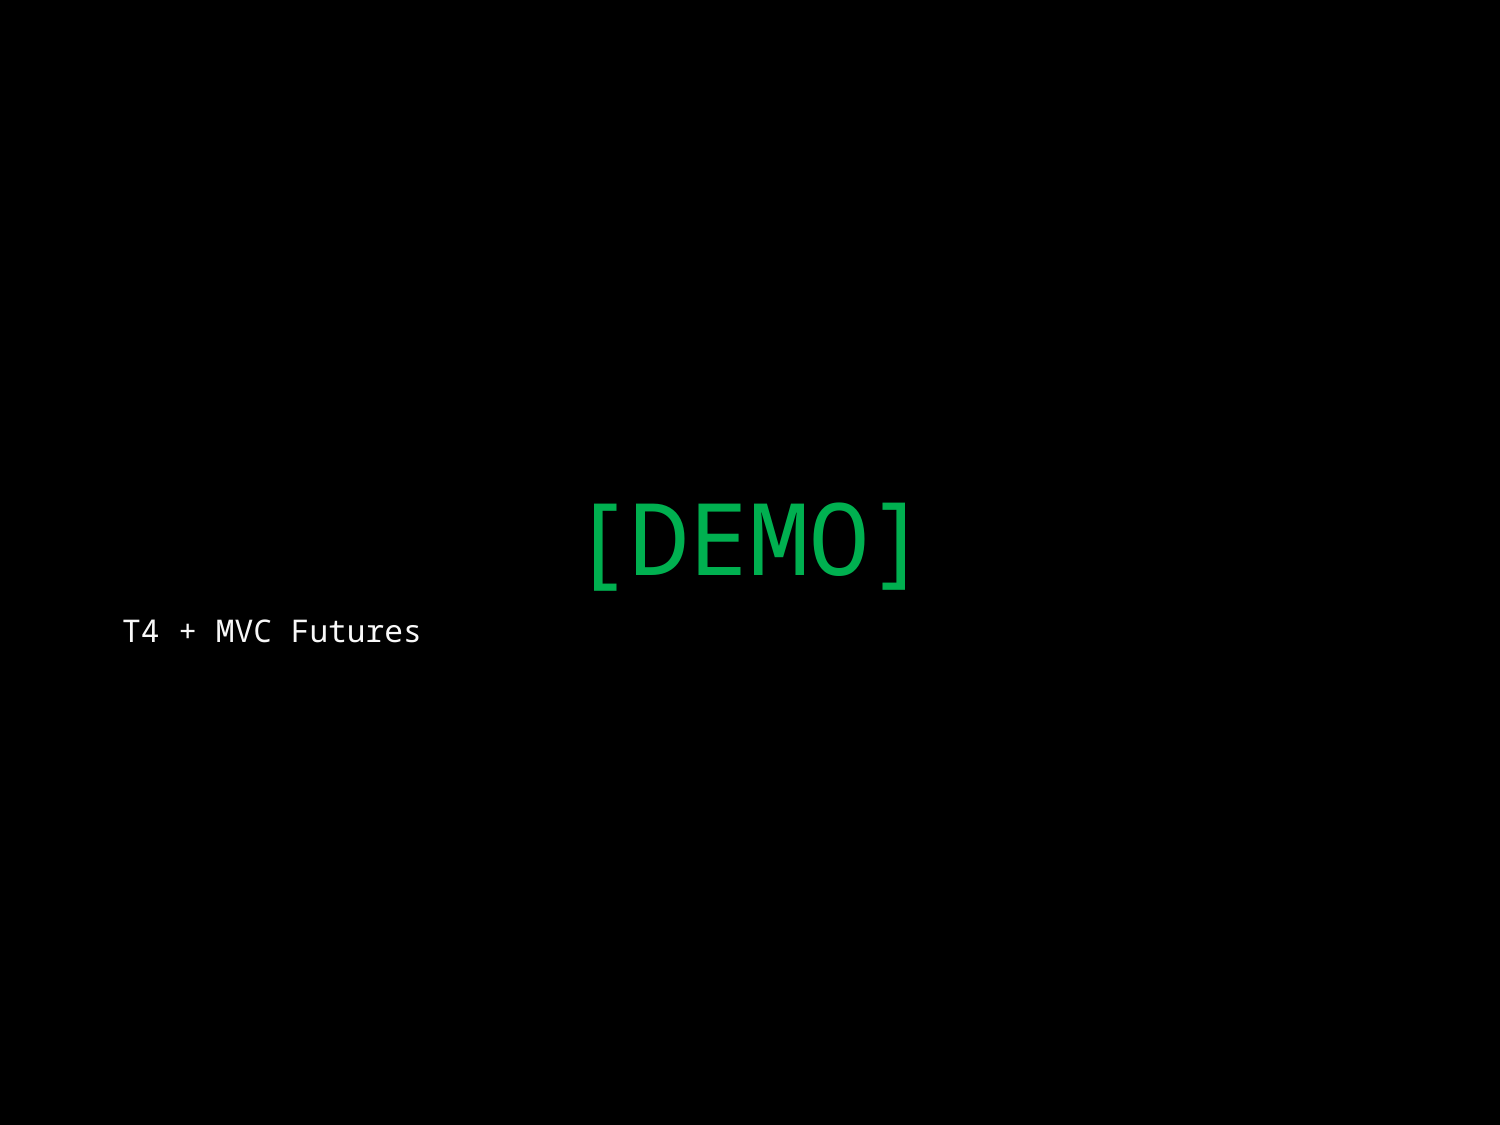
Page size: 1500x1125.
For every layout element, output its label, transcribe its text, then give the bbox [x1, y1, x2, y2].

subtitle T4 + MVC Futures [106, 602, 1383, 657]
title [DEMO] [112, 466, 1388, 604]
